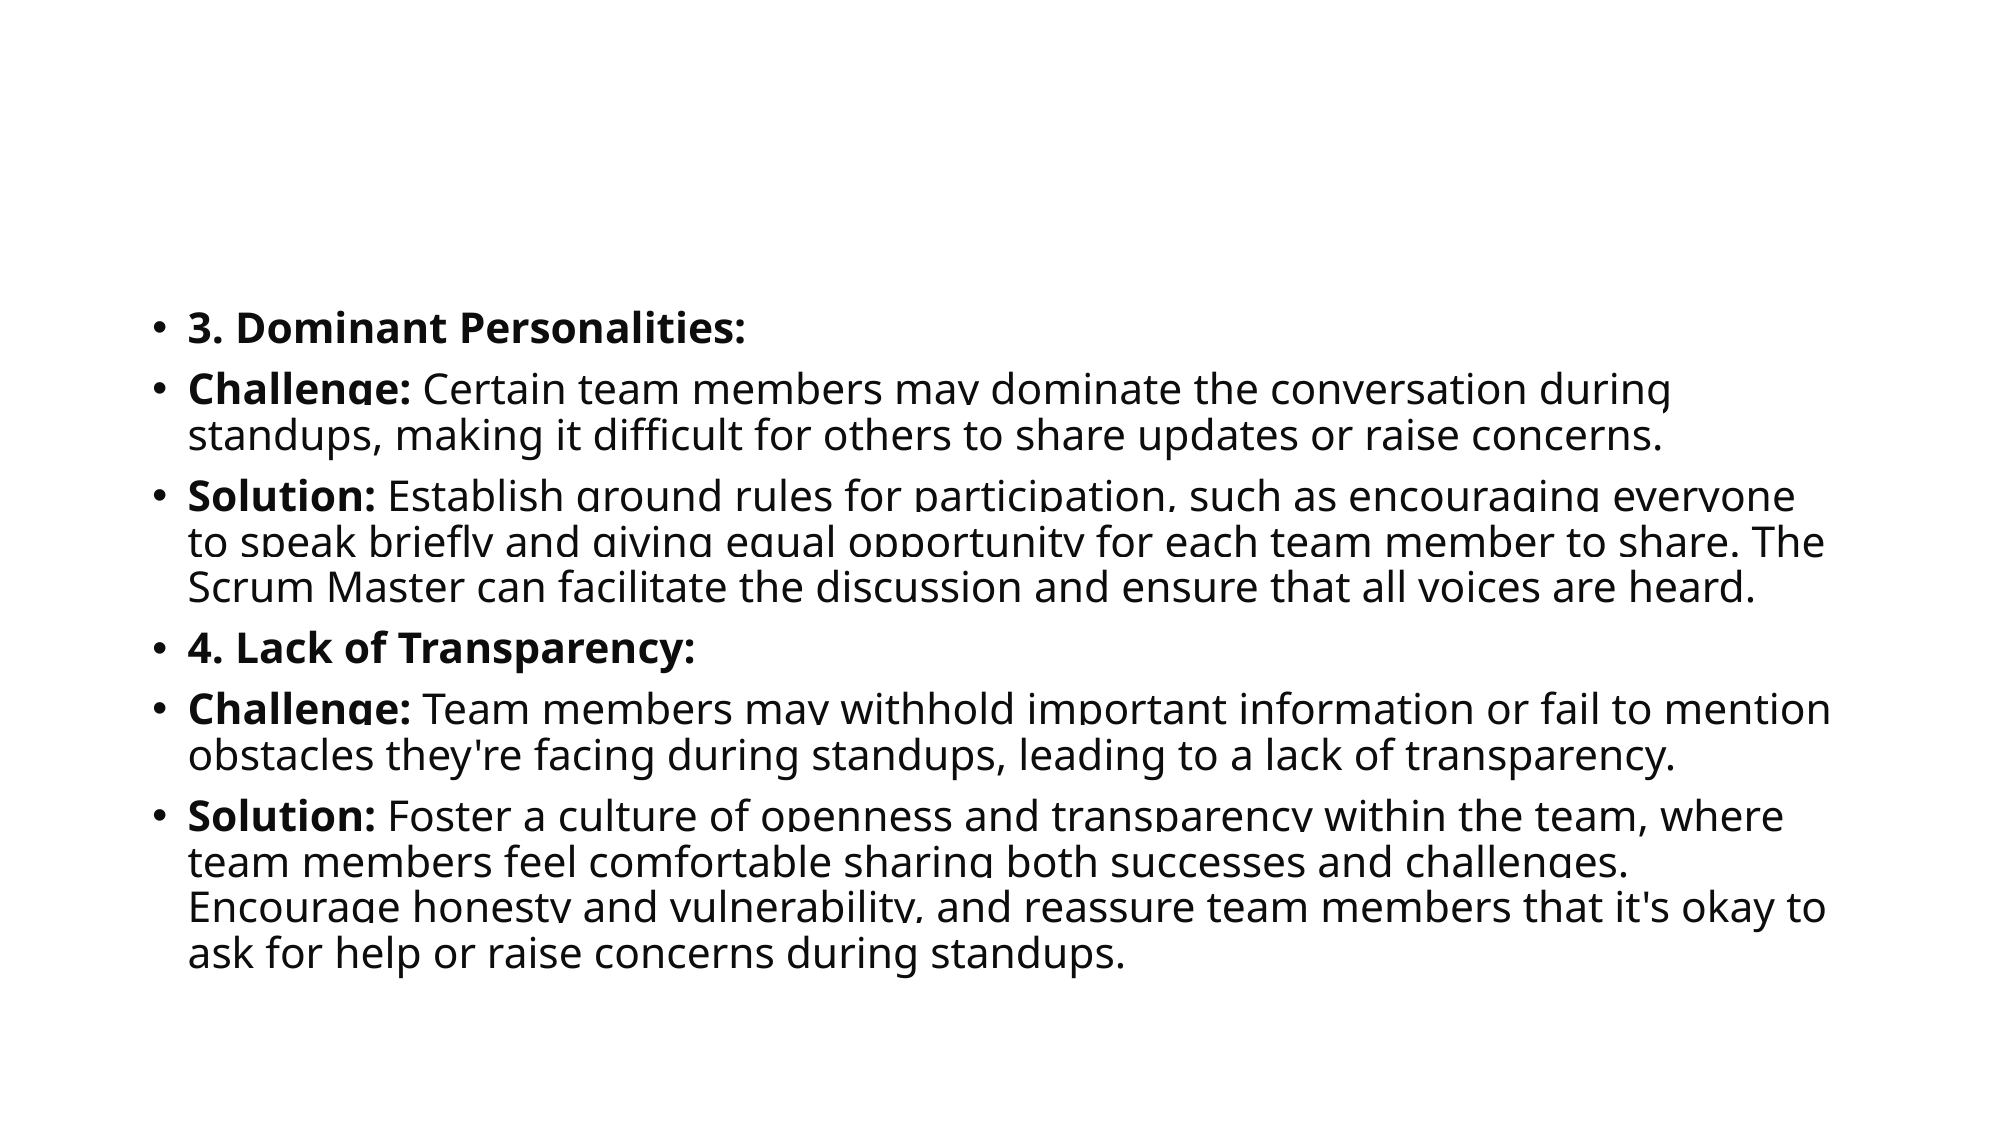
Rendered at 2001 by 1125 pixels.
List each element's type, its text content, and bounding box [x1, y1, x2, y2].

list 3. Dominant Personalities: Challenge: Certain team members may dominate the conversation during standups, making it difficult for others to share updates or raise concerns. Solution: Establish ground rules for participation, such as encouraging everyone to speak briefly and giving equal opportunity for each team member to share. The Scrum Master can facilitate the discussion and ensure that all voices are heard. 4. Lack of Transparency: Challenge: Team members may withhold important information or fail to mention obstacles they're facing during standups, leading to a lack of transparency. Solution: Foster a culture of openness and transparency within the team, where team members feel comfortable sharing both successes and challenges. Encourage honesty and vulnerability, and reassure team members that it's okay to ask for help or raise concerns during standups. [137, 299, 1863, 1014]
